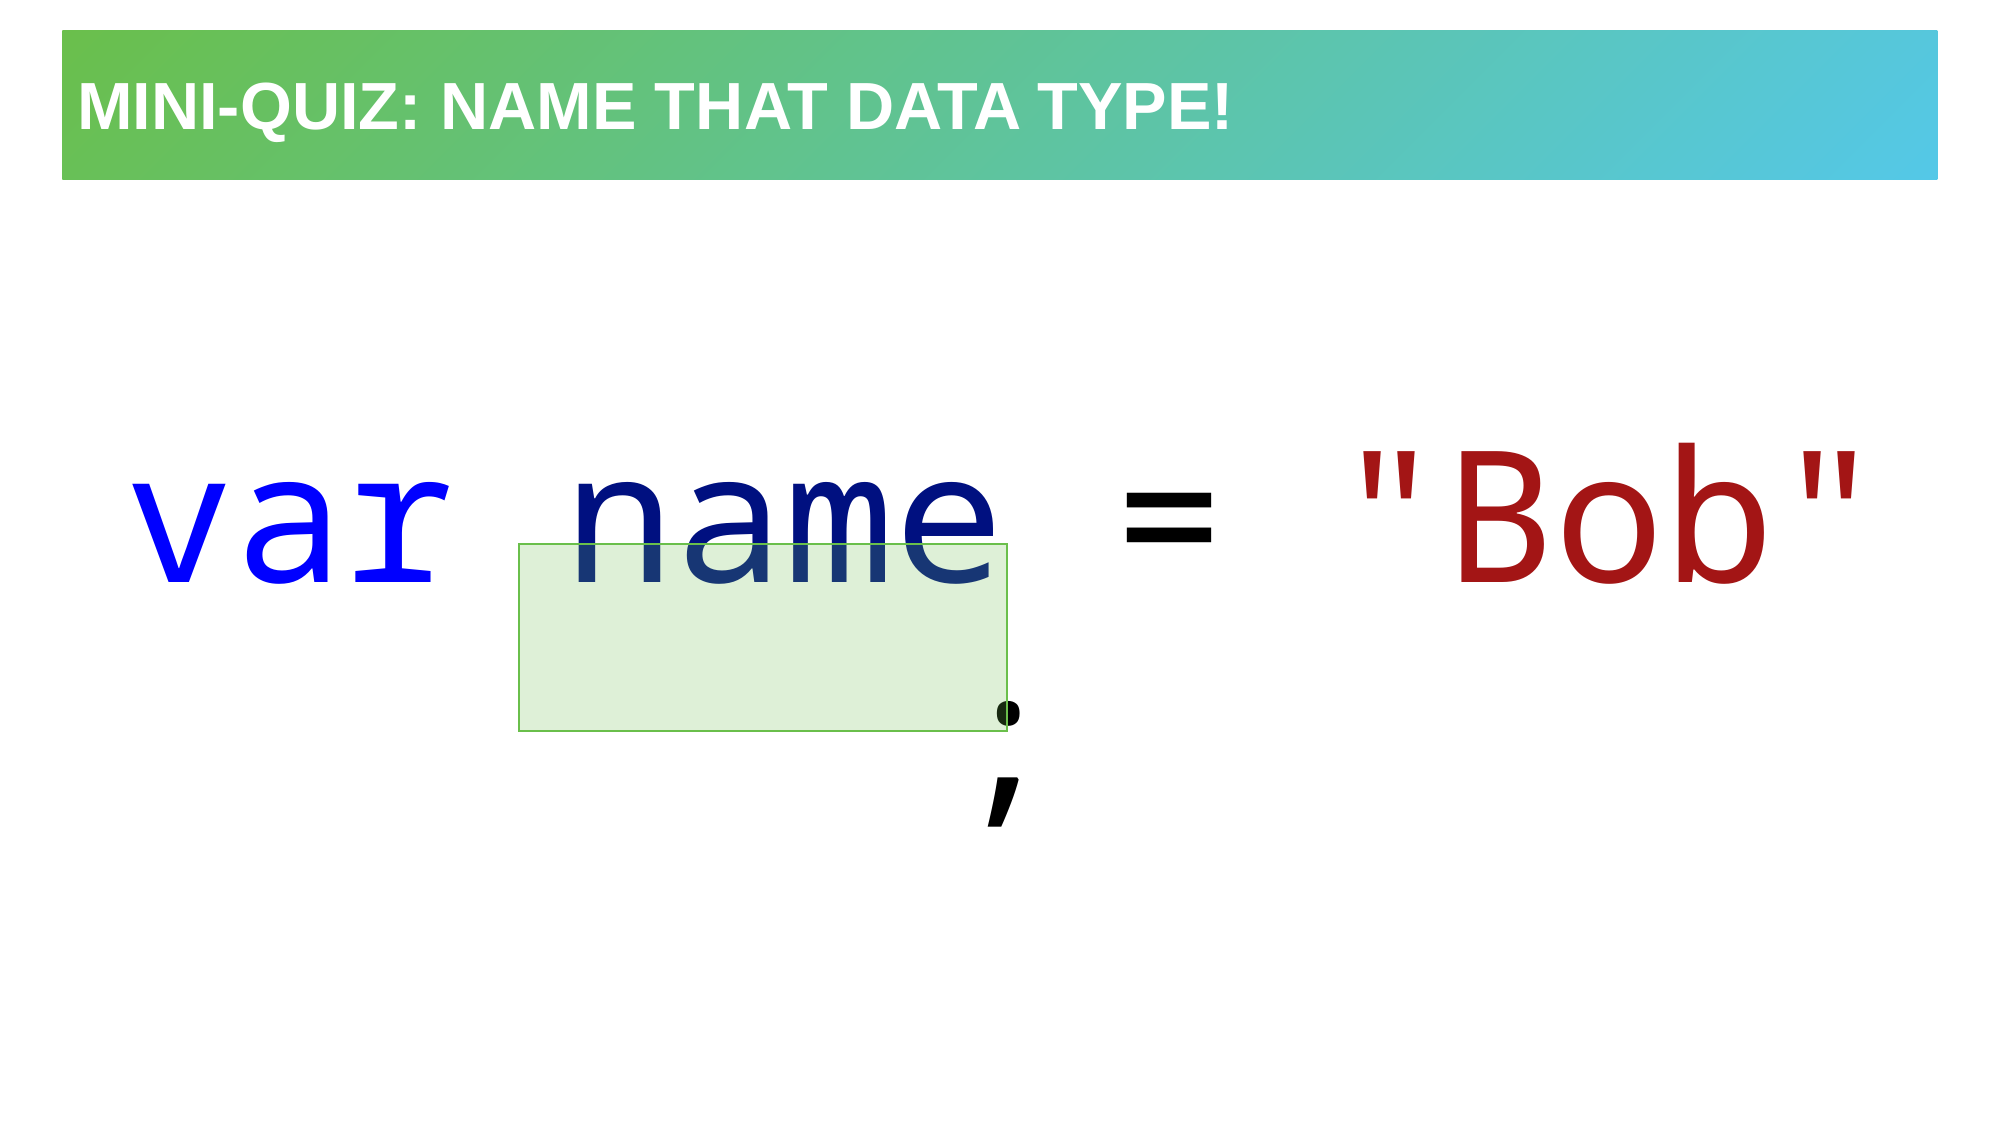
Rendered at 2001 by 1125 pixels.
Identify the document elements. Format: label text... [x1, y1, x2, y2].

title Mini-quiz: Name that data type! [62, 29, 1938, 180]
list var name = "Bob"; [62, 187, 1938, 1050]
text_box [519, 543, 1007, 732]
